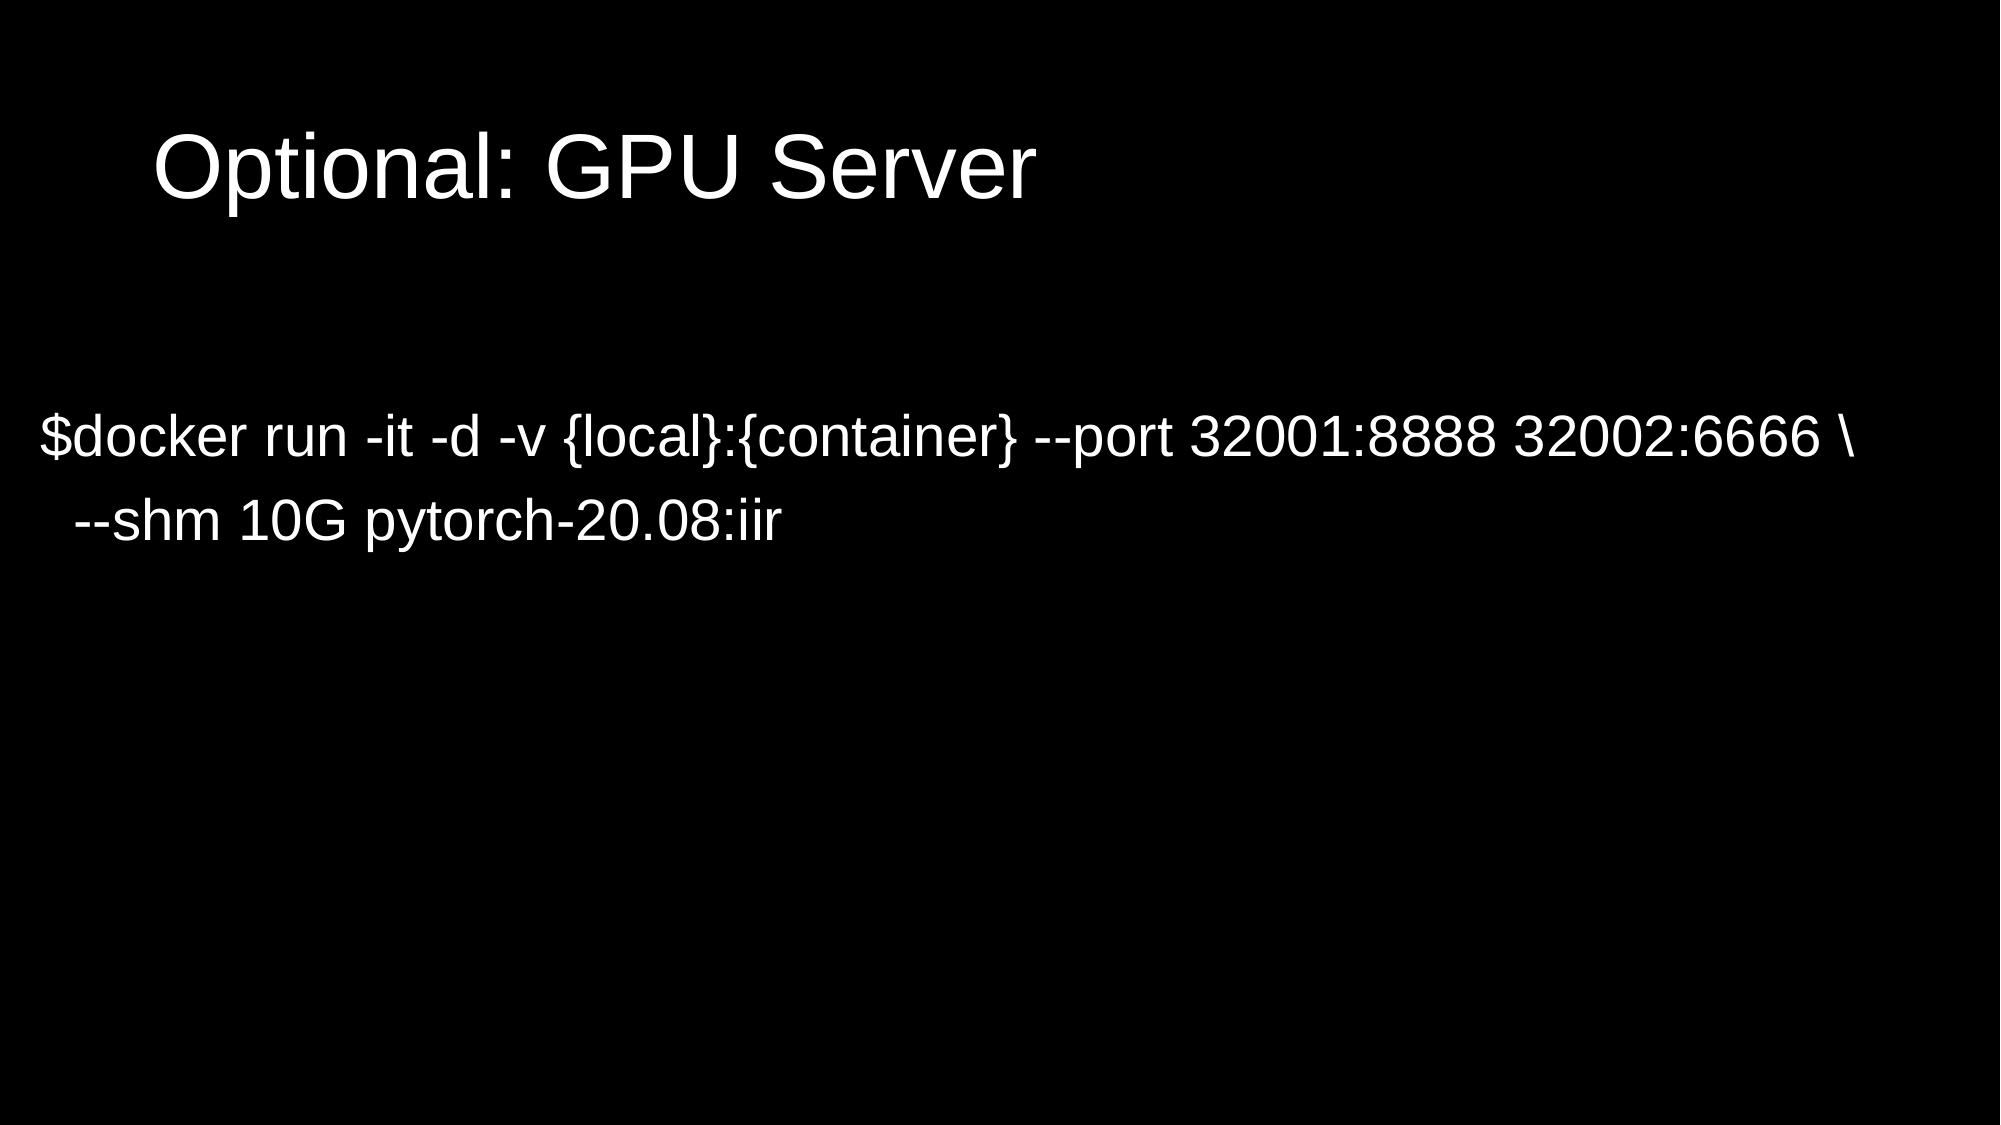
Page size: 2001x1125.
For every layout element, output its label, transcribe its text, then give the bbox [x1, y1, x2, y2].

title Optional: GPU Server [137, 59, 1863, 278]
text_box $docker run -it -d -v {local}:{container} --port 32001:8888 32002:6666 \ --shm 10G pytorch-20.08:iir [25, 391, 2000, 569]
